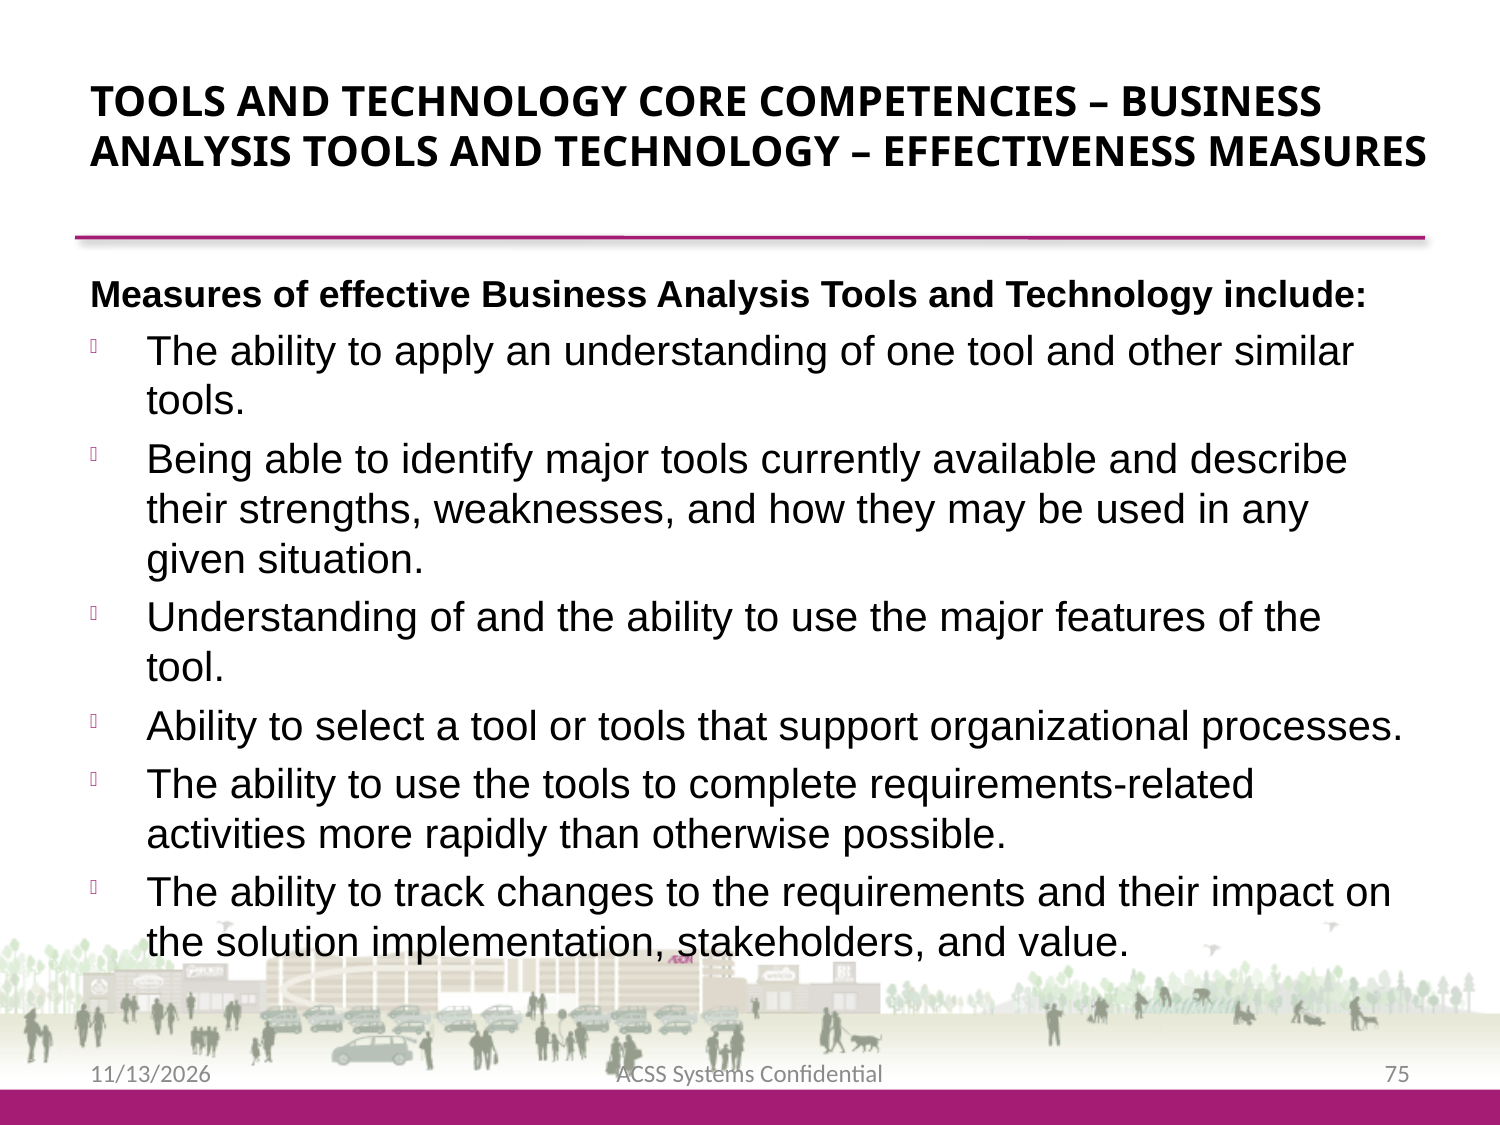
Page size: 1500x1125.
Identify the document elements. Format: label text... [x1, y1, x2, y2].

picture [0, 874, 1500, 1089]
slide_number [75, 1042, 425, 1103]
slide_number 75 [1074, 1042, 1425, 1103]
footer ACSS Systems Confidential [512, 1042, 988, 1103]
text_box Tools and Technology Core Competencies – Business Analysis Tools and Technology – Effectiveness measures [75, 30, 1463, 219]
list Measures of effective Business Analysis Tools and Technology include: The ability to apply an understanding of one tool and other similar tools. Being able to identify major tools currently available and describe their strengths, weaknesses, and how they may be used in any given situation. Understanding of and the ability to use the major features of the tool. Ability to select a tool or tools that support organizational processes. The ability to use the tools to complete requirements-related activities more rapidly than otherwise possible. The ability to track changes to the requirements and their impact on the solution implementation, stakeholders, and value. [75, 262, 1425, 1005]
